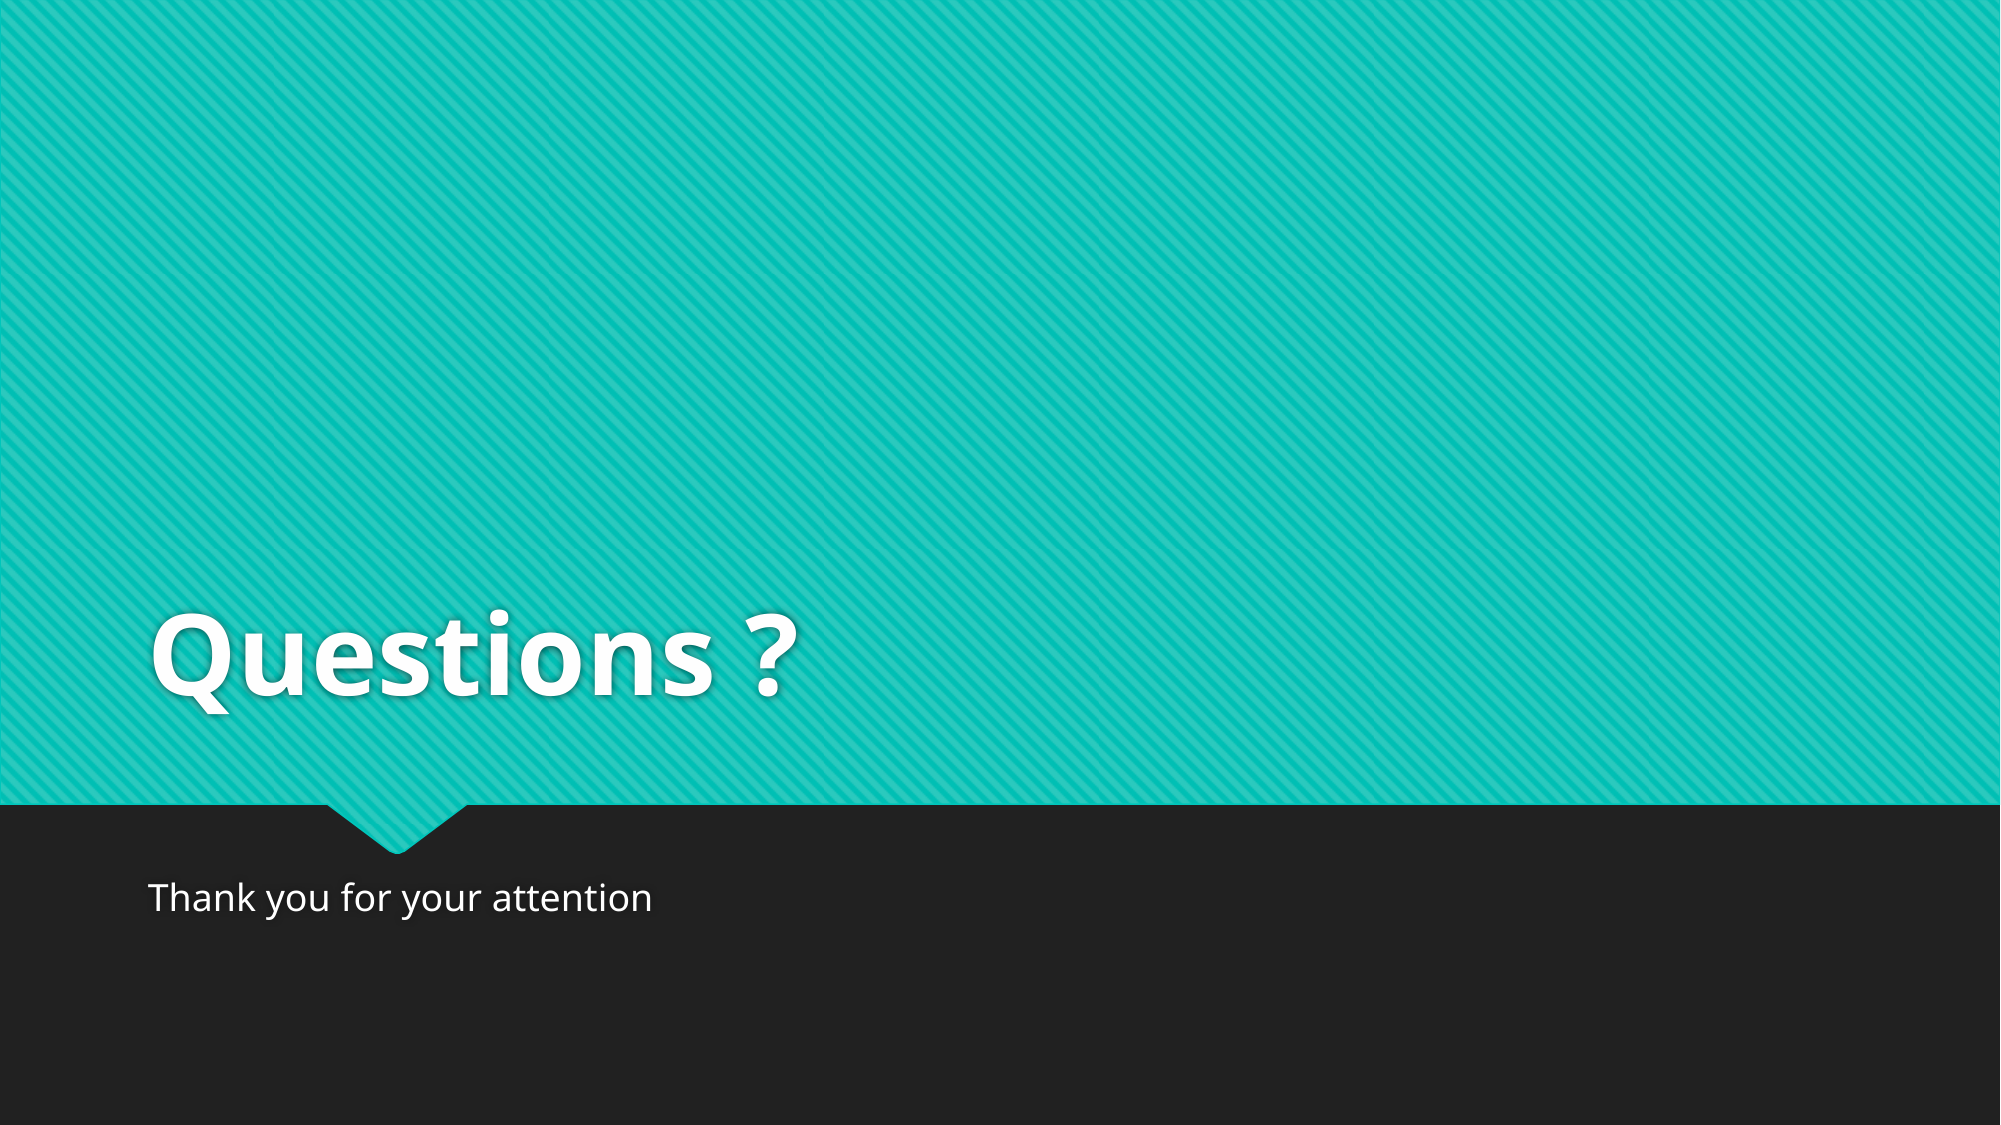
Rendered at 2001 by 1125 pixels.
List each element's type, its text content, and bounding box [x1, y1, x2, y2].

subtitle Thank you for your attention [132, 866, 1868, 938]
title Questions ? [132, 237, 1868, 726]
